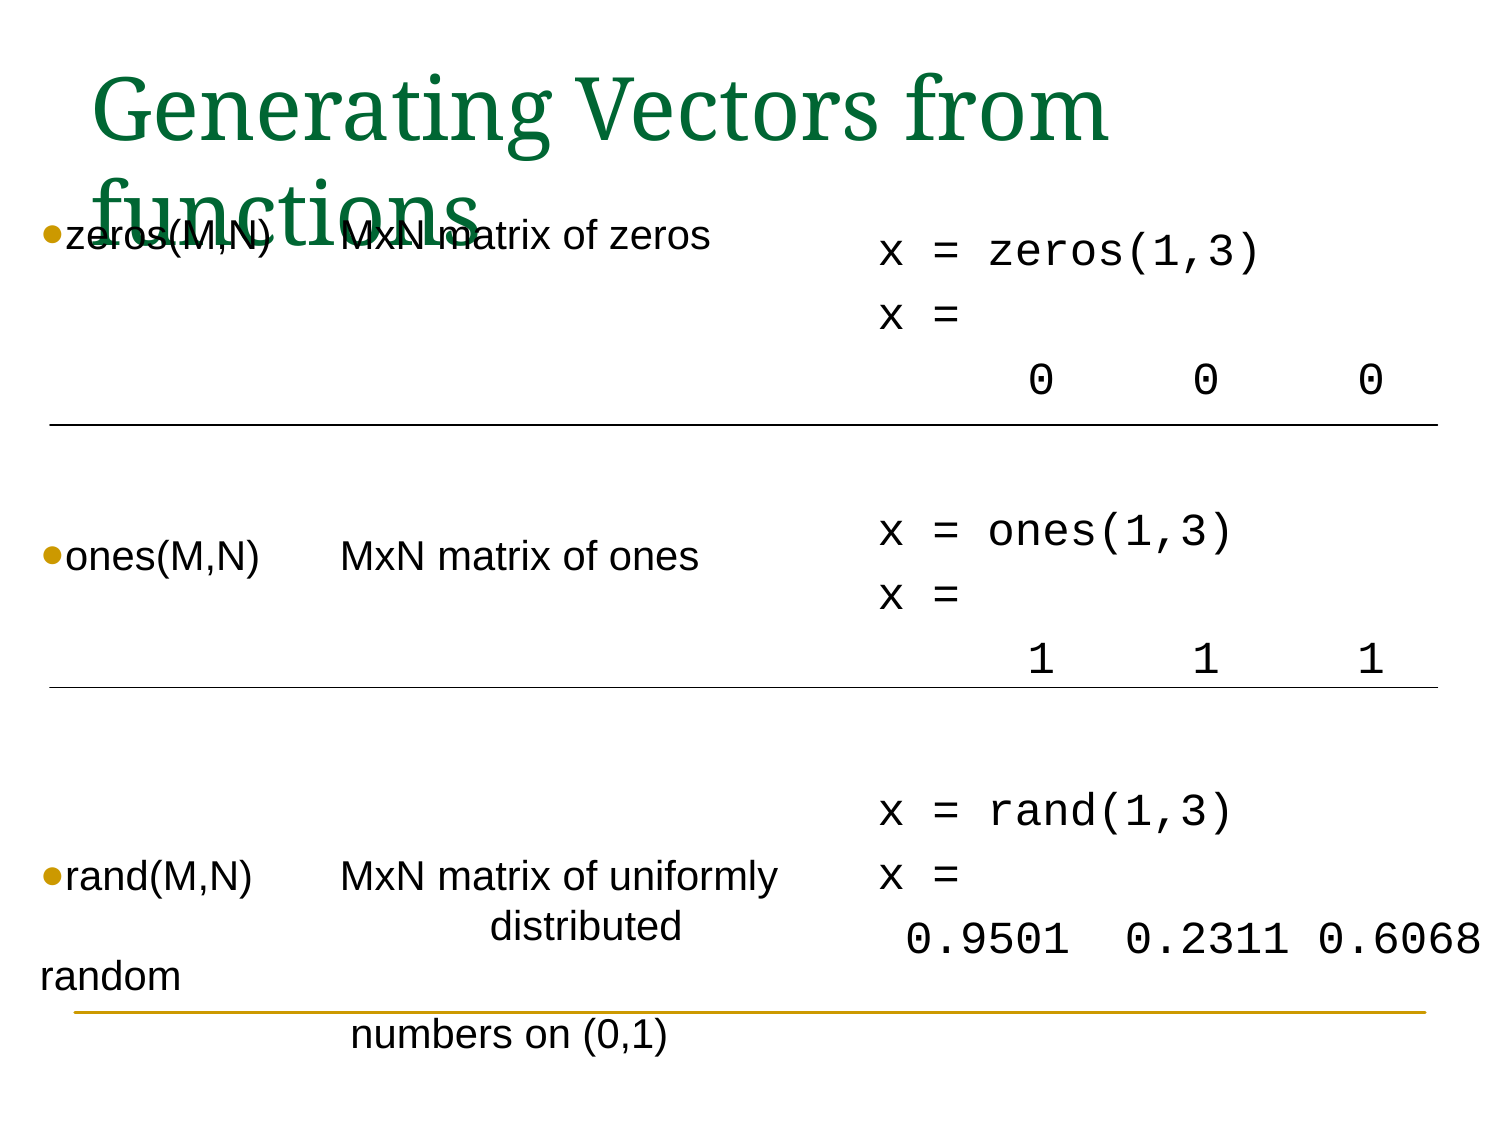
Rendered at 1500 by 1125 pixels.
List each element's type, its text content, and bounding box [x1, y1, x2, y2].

title Generating Vectors from functions [75, 45, 1425, 233]
list zeros(M,N) MxN matrix of zeros ones(M,N) MxN matrix of ones rand(M,N) MxN matrix of uniformly distributed random numbers on (0,1) [24, 200, 850, 1000]
list x = zeros(1,3) x = 0 0 0 x = ones(1,3) x = 1 1 1 x = rand(1,3) x = 0.9501 0.2311 0.6068 [862, 212, 1500, 1000]
